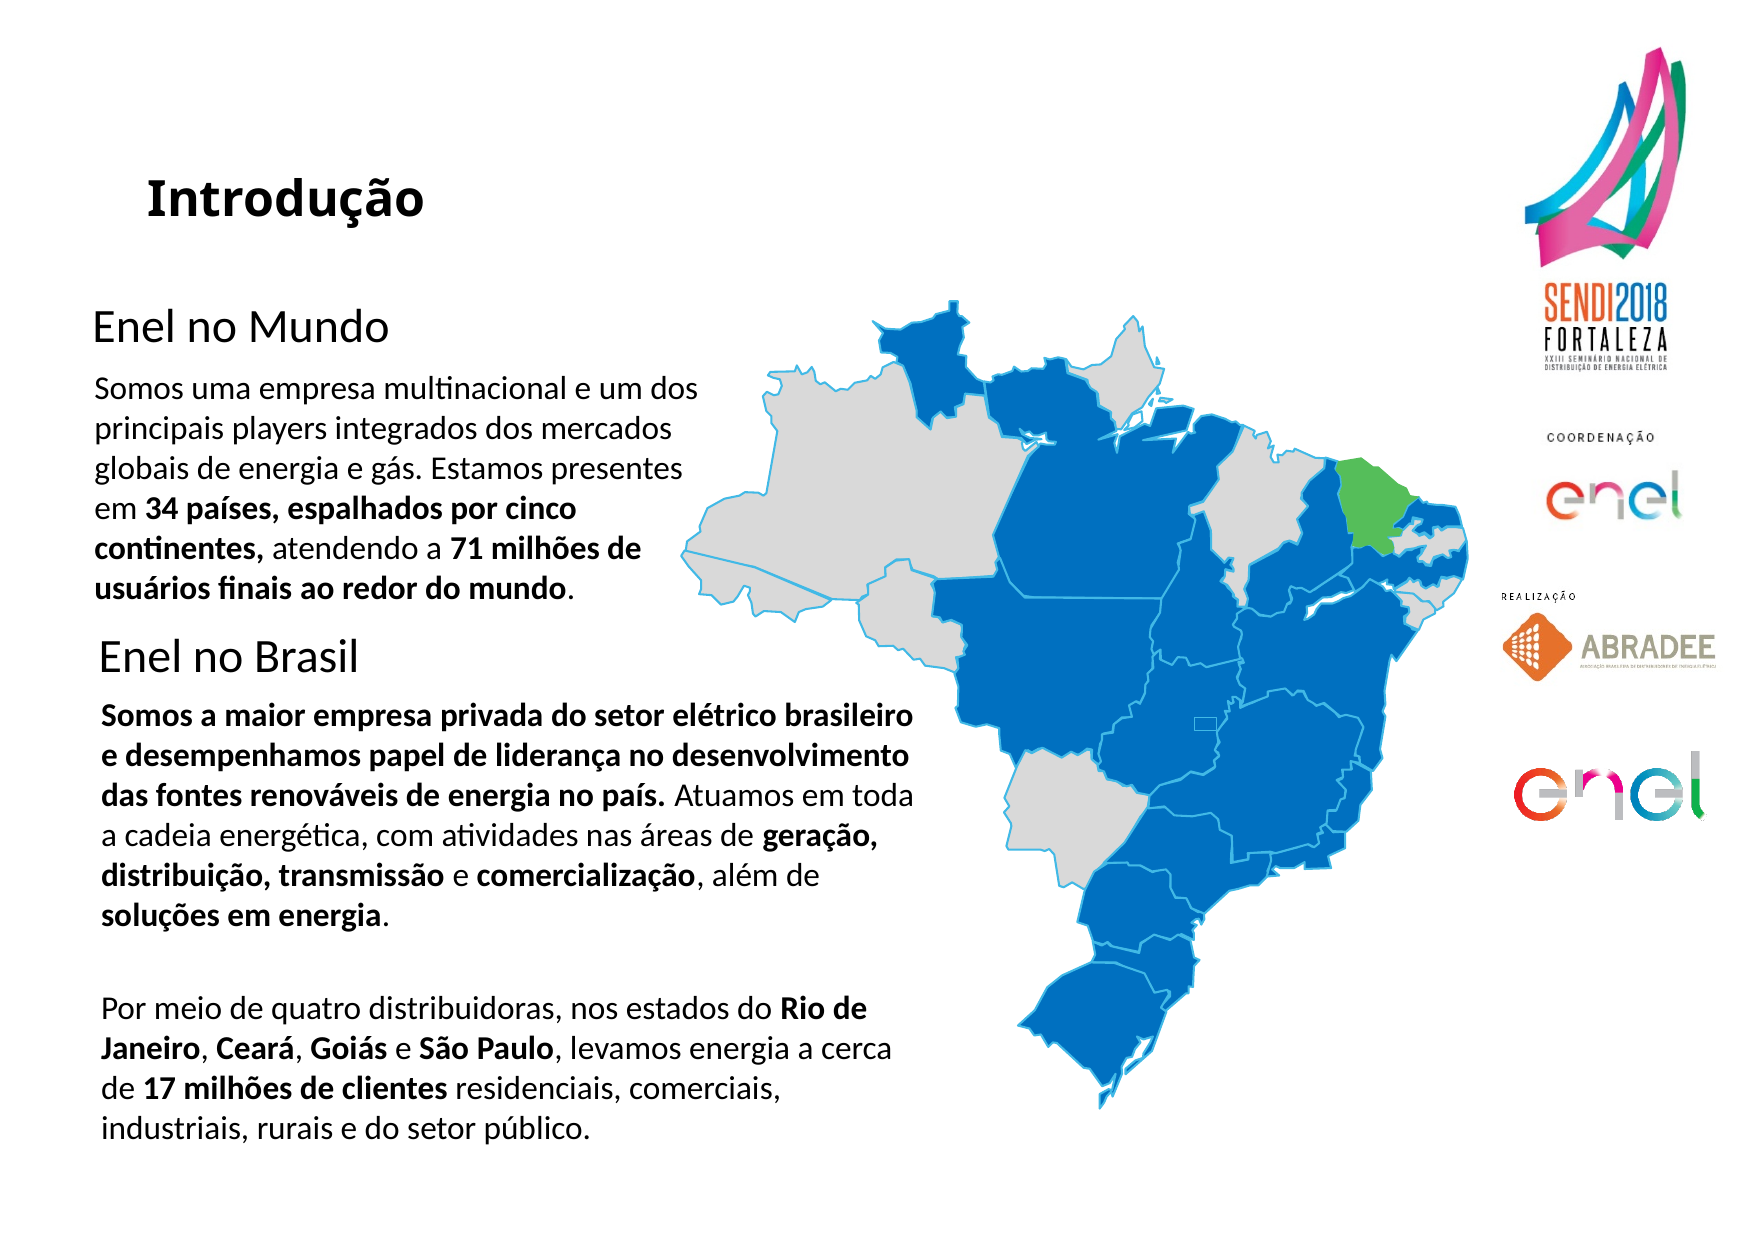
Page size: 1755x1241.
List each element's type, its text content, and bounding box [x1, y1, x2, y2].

list Somos uma empresa multinacional e um dos principais players integrados dos mercados globais de energia e gás. Estamos presentes em 34 países, espalhados por cinco continentes, atendendo a 71 milhões de usuários finais ao redor do mundo. [77, 358, 675, 632]
text_box Enel no Brasil [81, 480, 659, 692]
text_box Somos a maior empresa privada do setor elétrico brasileiro e desempenhamos papel de liderança no desenvolvimento das fontes renováveis de energia no país. Atuamos em toda a cadeia energética, com atividades nas áreas de geração, distribuição, transmissão e comercialização, além de soluções em energia. Por meio de quatro distribuidoras, nos estados do Rio de Janeiro, Ceará, Goiás e São Paulo, levamos energia a cerca de 17 milhões de clientes residenciais, comerciais, industriais, rurais e do setor público. [83, 685, 942, 1241]
picture [1485, 570, 1734, 704]
picture [1514, 751, 1707, 822]
text_box Introdução [132, 159, 1121, 278]
text_box Enel no Mundo [75, 277, 653, 361]
picture [1497, 29, 1721, 396]
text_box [680, 300, 1468, 1109]
picture [1515, 412, 1704, 550]
